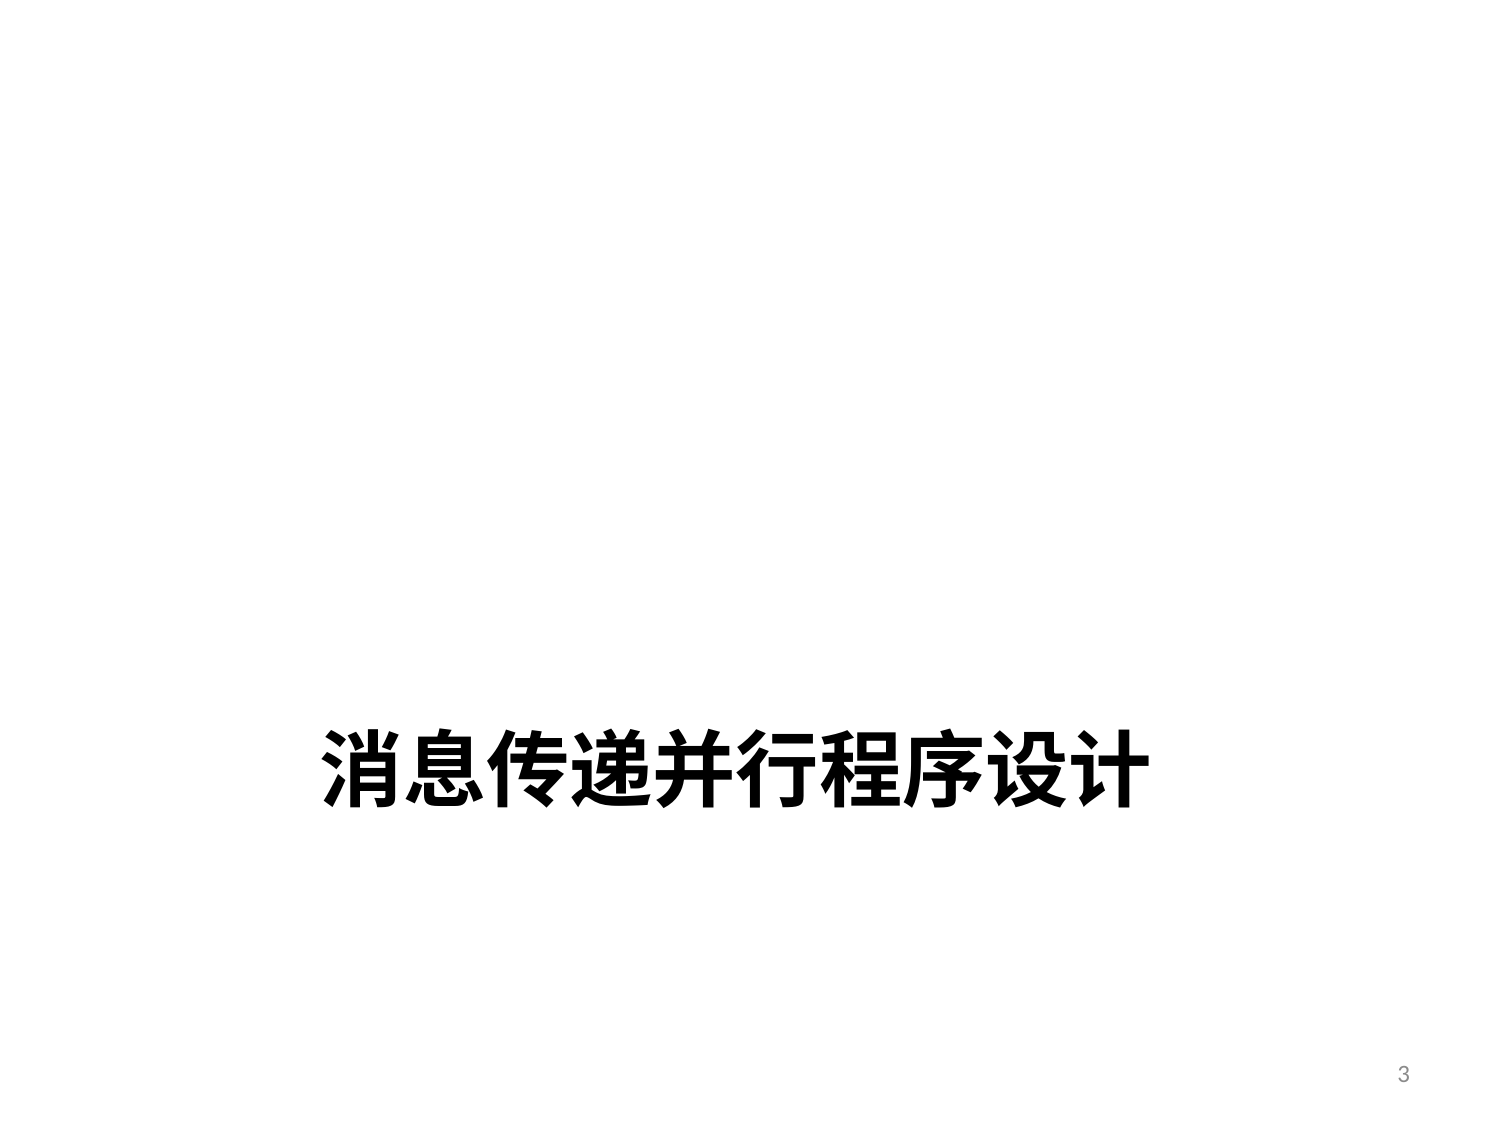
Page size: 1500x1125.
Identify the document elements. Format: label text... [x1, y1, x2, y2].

slide_number 3 [1074, 1042, 1425, 1103]
title 消息传递并行程序设计 [98, 710, 1374, 934]
